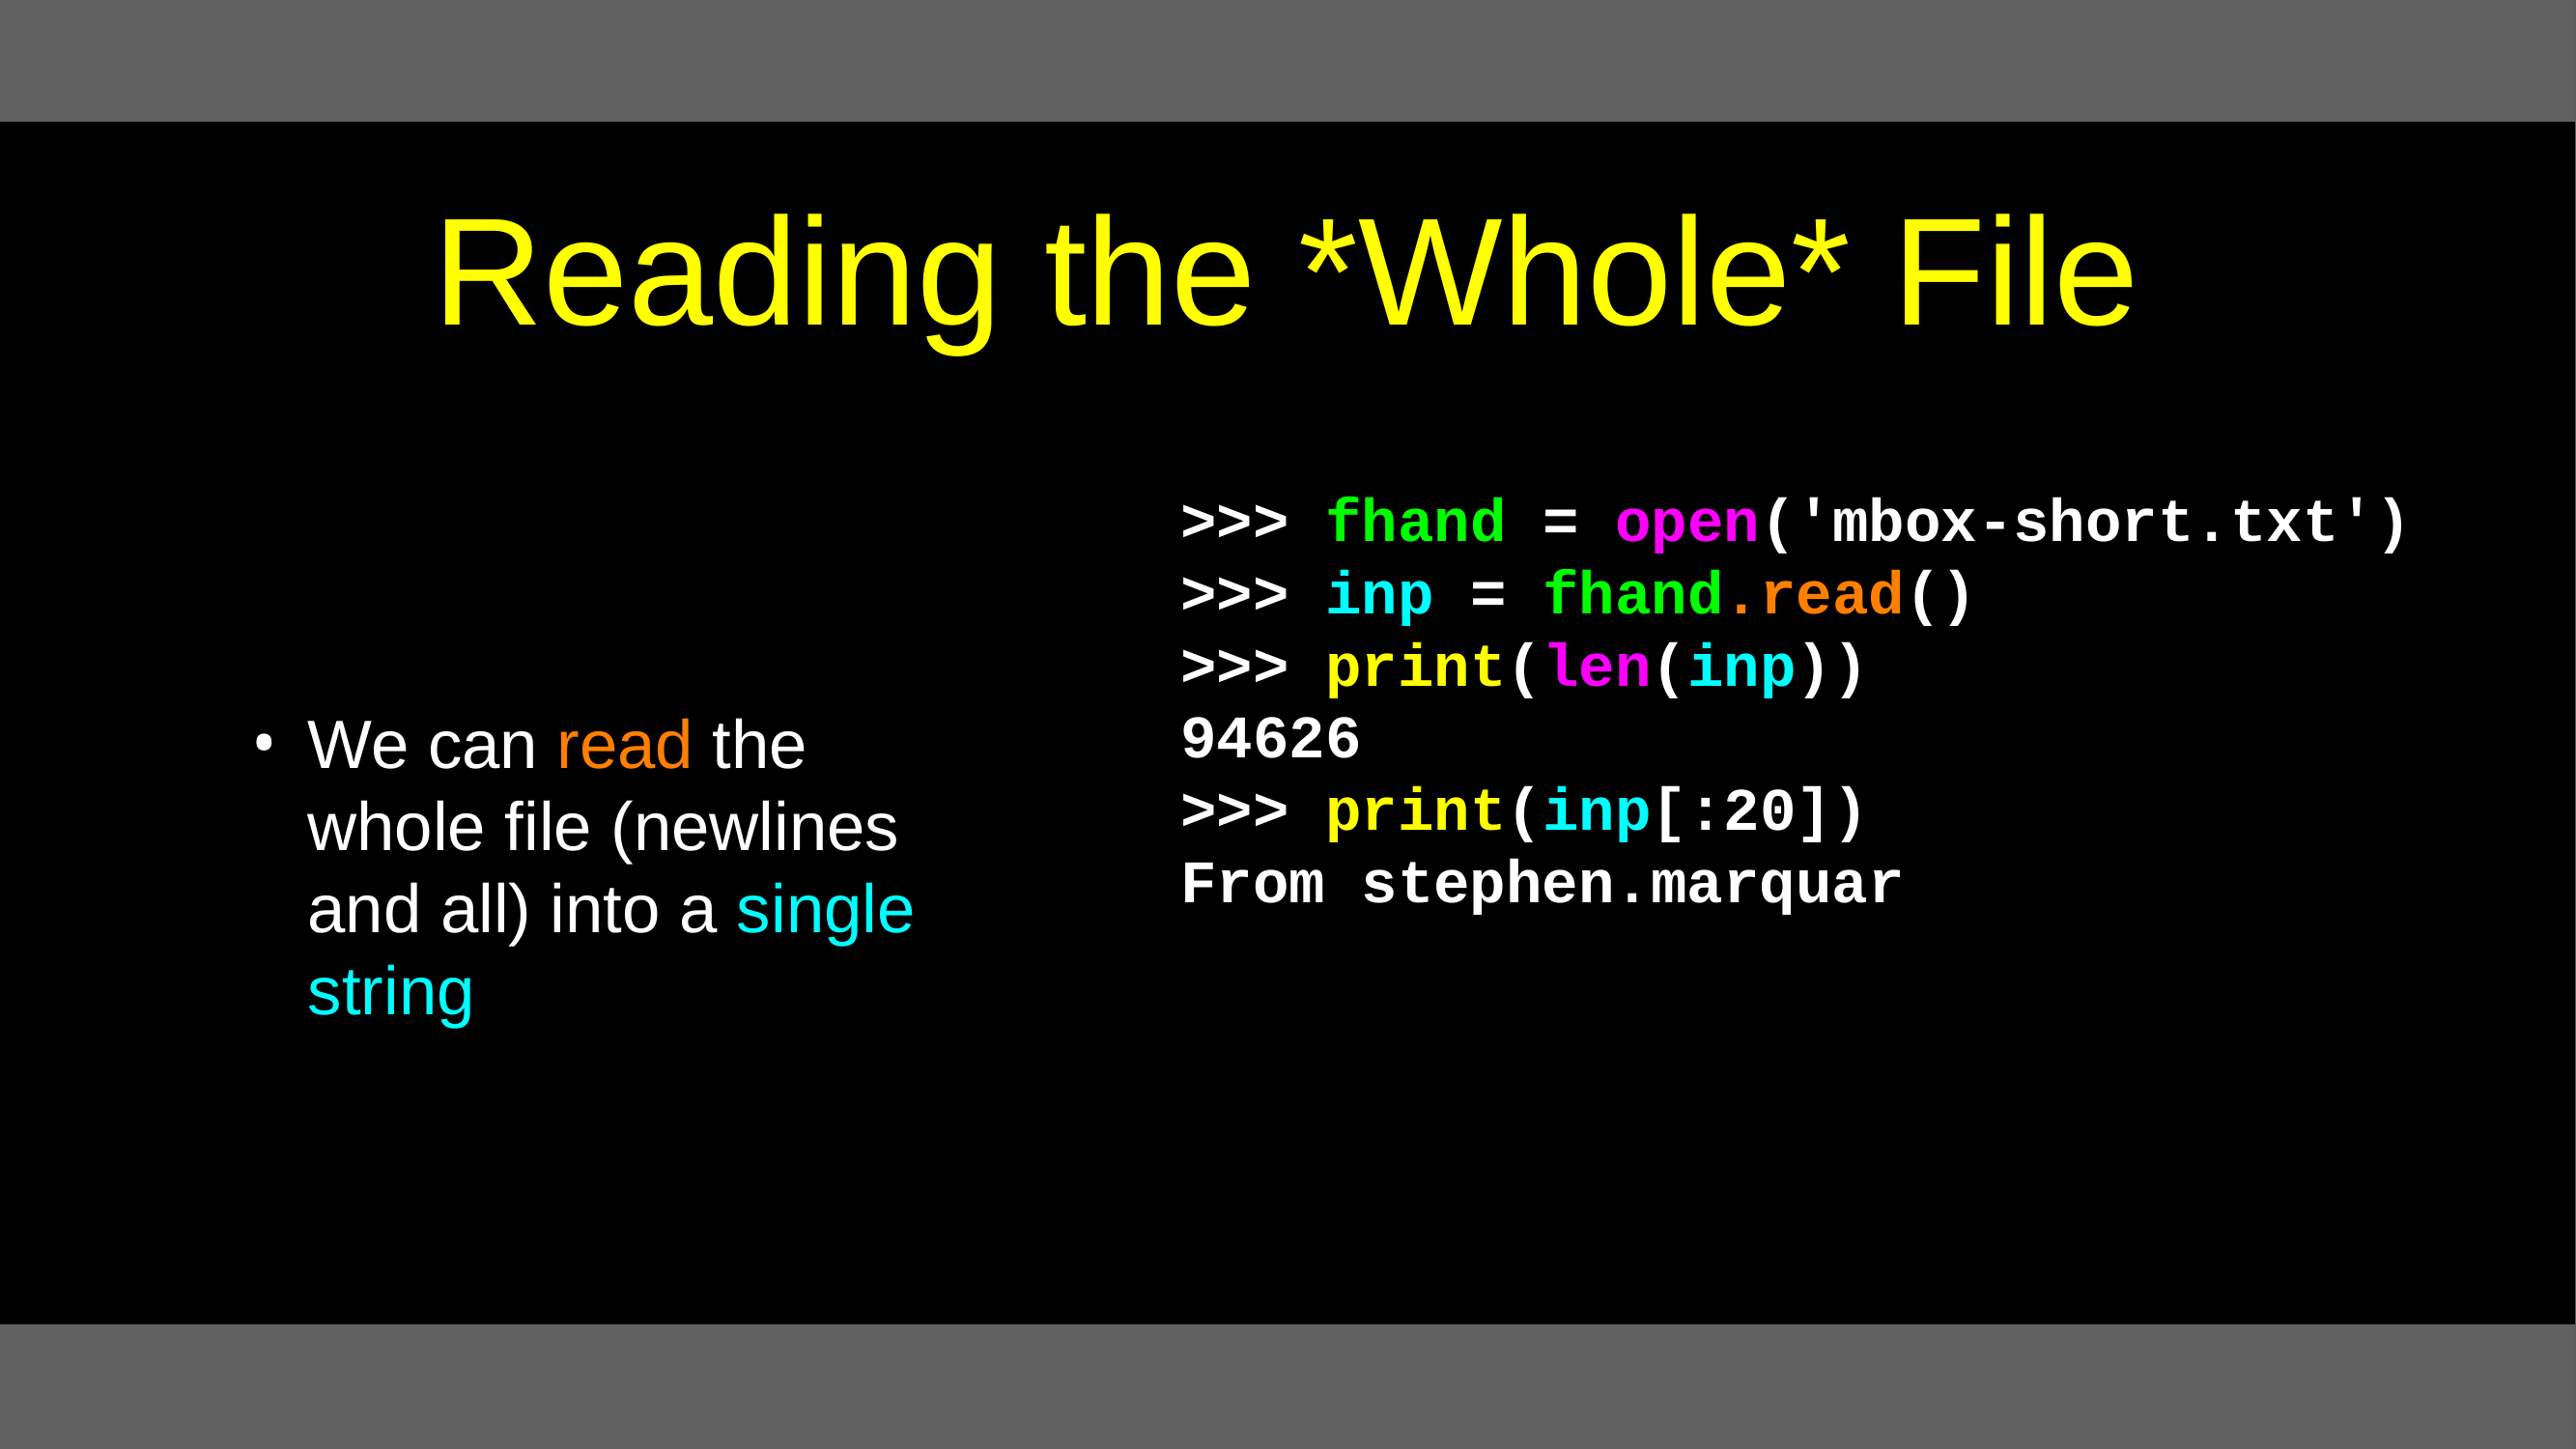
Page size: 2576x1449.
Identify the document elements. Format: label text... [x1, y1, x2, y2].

list We can read the whole file (newlines and all) into a single string [183, 412, 999, 1317]
text_box >>> fhand = open('mbox-short.txt') >>> inp = fhand.read() >>> print(len(inp)) 94626 >>> print(inp[:20]) From stephen.marquar [1180, 423, 2493, 973]
title Reading the *Whole* File [183, 125, 2391, 403]
